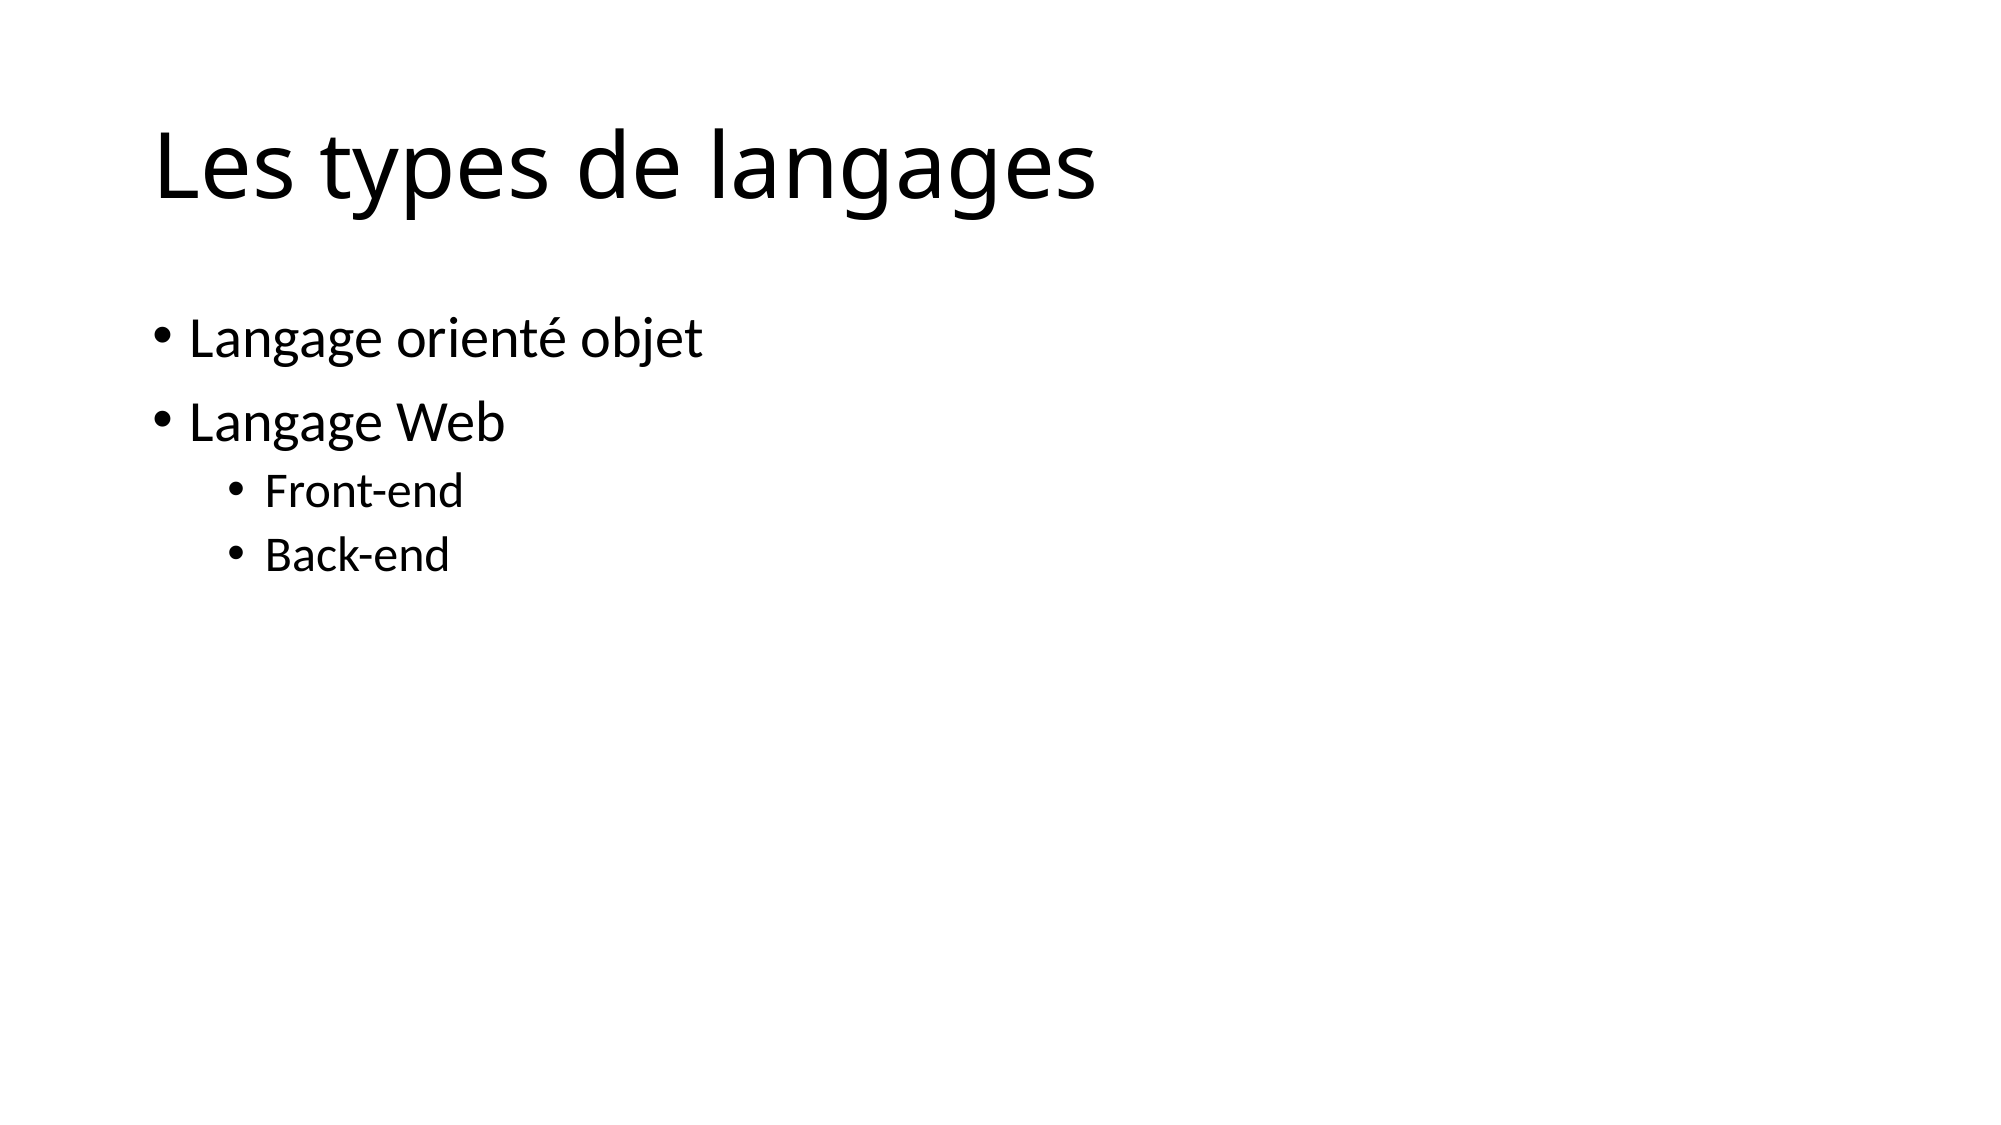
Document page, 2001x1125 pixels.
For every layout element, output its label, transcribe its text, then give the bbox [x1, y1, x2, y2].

list Langage orienté objet Langage Web Front-end Back-end [137, 299, 1863, 1014]
title Les types de langages [137, 59, 1863, 278]
